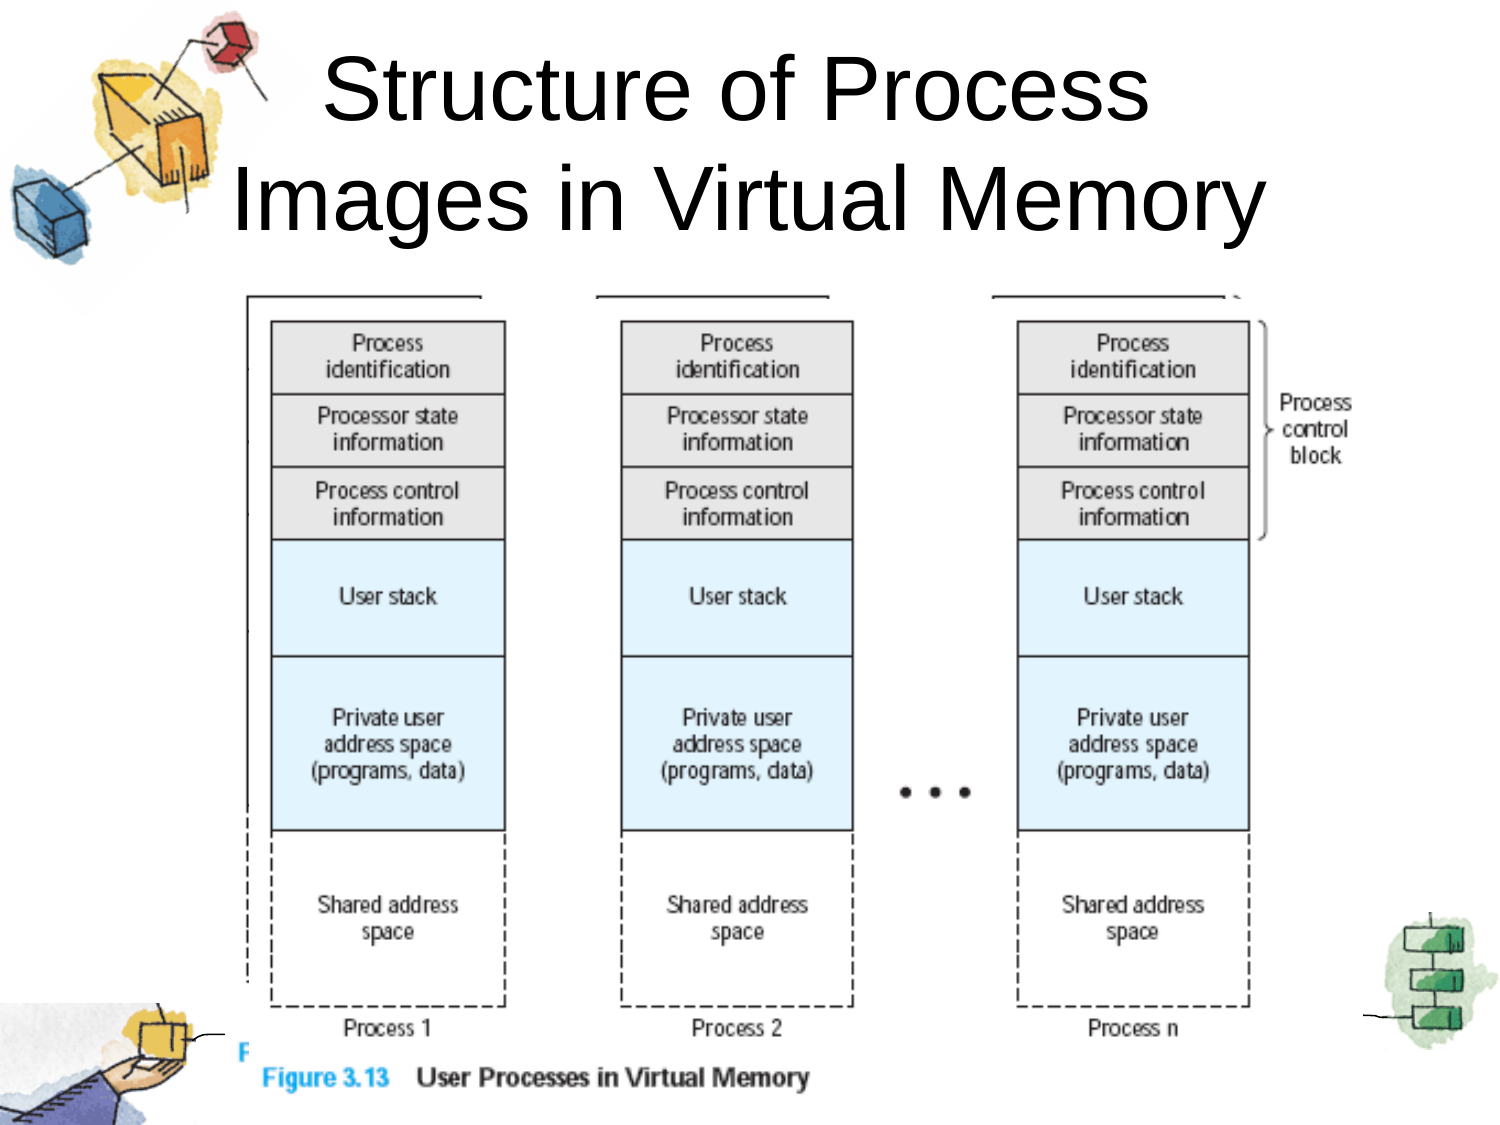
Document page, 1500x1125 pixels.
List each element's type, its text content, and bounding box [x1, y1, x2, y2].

picture [0, 85, 167, 316]
picture [224, 274, 1363, 1103]
title Structure of Process Images in Virtual Memory [74, 44, 1426, 233]
picture [0, 1003, 196, 1125]
picture [114, 0, 274, 44]
picture [1382, 912, 1500, 1050]
